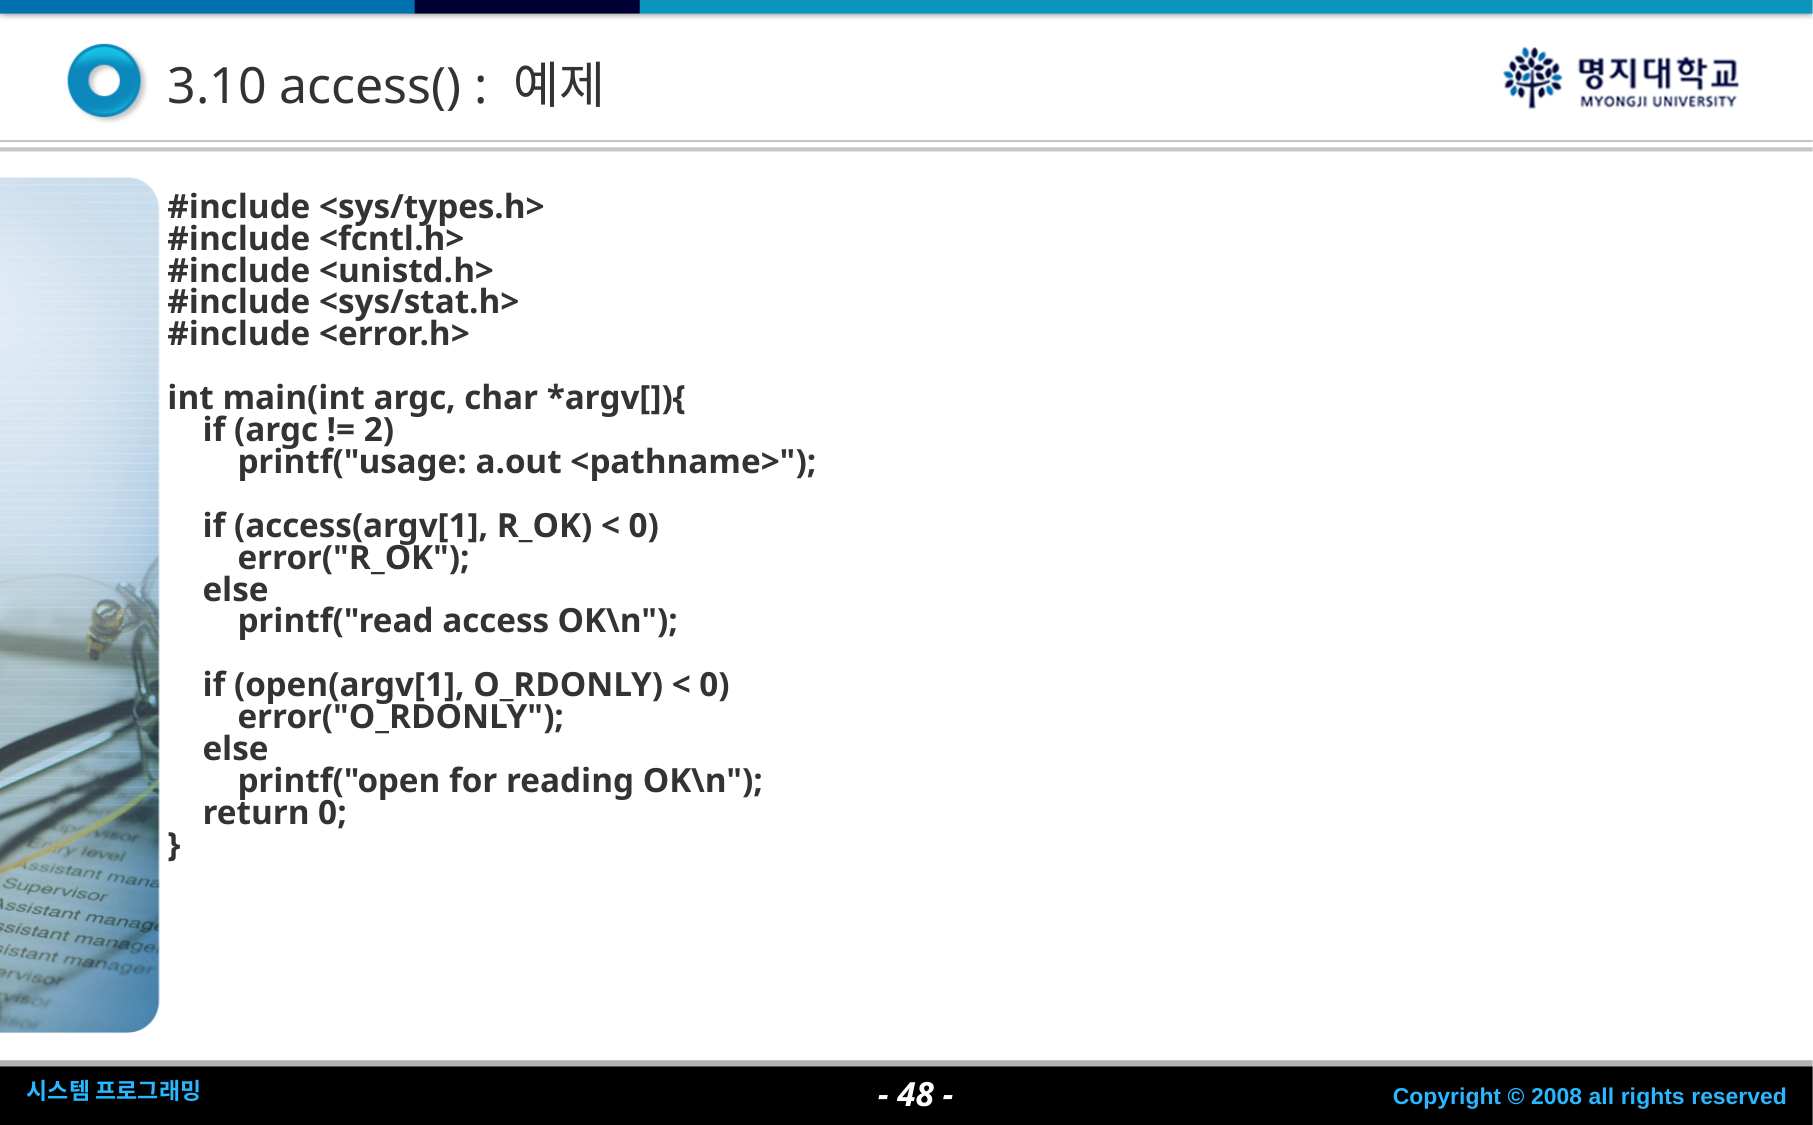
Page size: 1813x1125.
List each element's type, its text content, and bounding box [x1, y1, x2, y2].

text_box #include <sys/types.h> #include <fcntl.h> #include <unistd.h> #include <sys/stat.h> #include <error.h> int main(int argc, char *argv[]){ if (argc != 2) printf("usage: a.out <pathname>"); if (access(argv[1], R_OK) < 0) error("R_OK"); else printf("read access OK\n"); if (open(argv[1], O_RDONLY) < 0) error("O_RDONLY"); else printf("open for reading OK\n"); return 0; } [150, 184, 1674, 1042]
text_box 3.10 access() : 예제 [150, 37, 1797, 129]
text_box - <숫자> - [819, 1065, 1012, 1125]
picture [0, 0, 1813, 1125]
